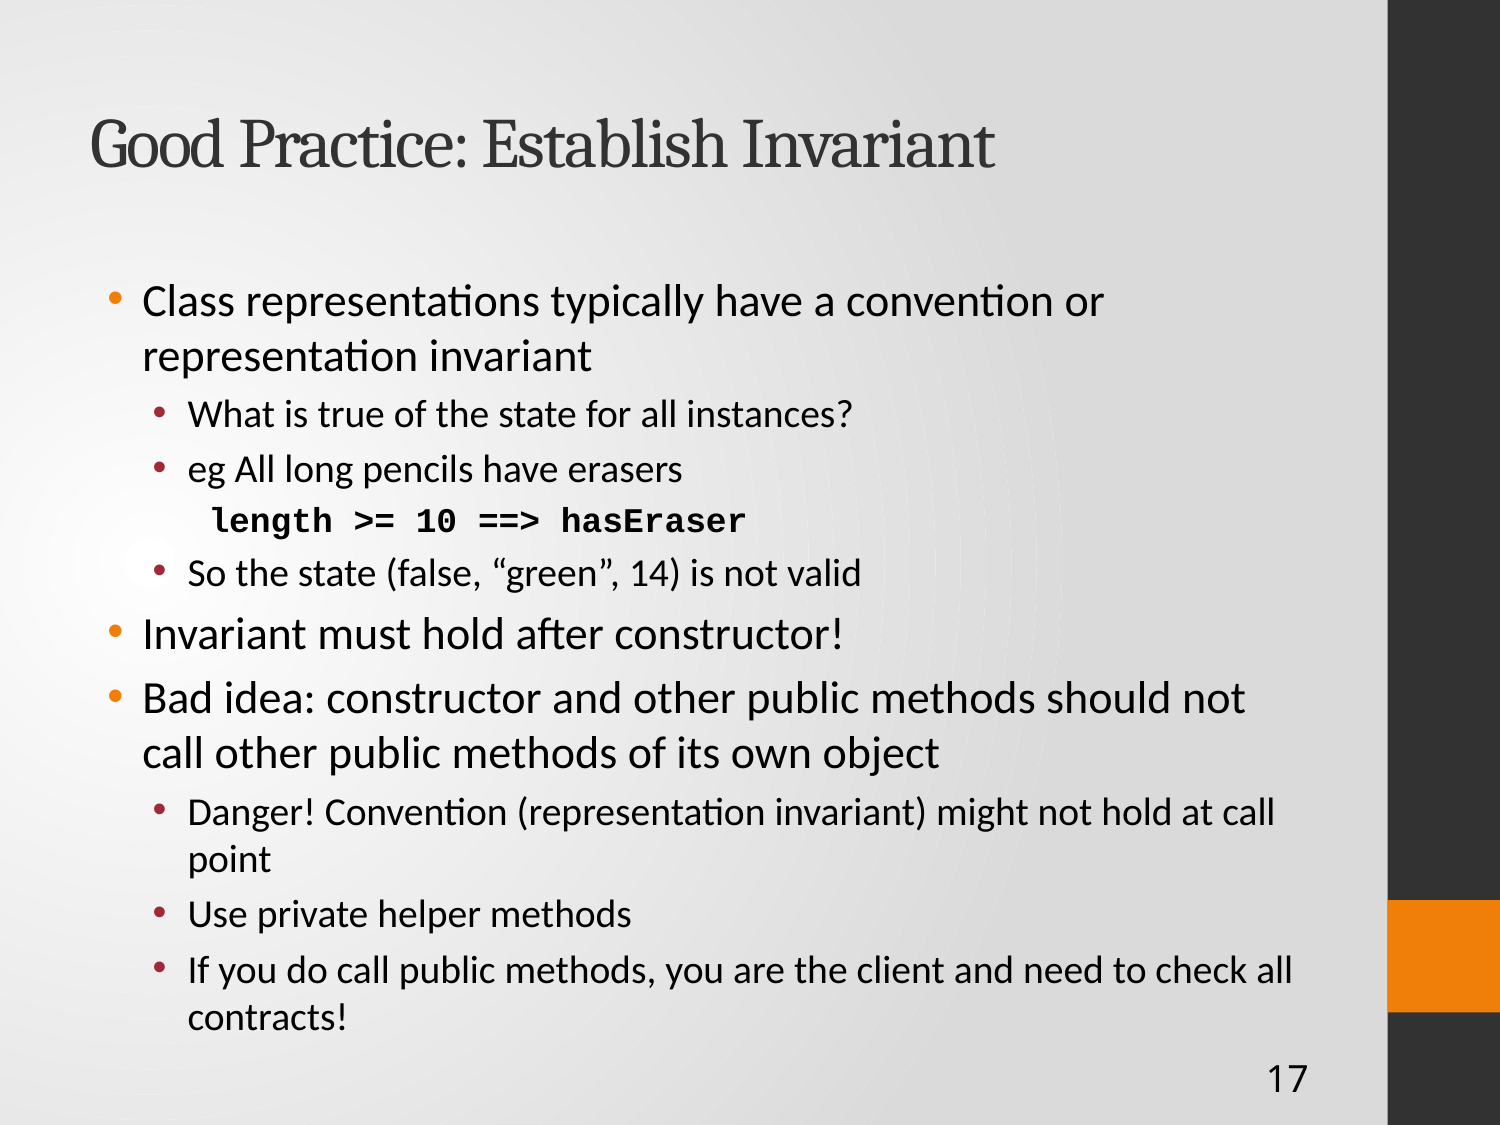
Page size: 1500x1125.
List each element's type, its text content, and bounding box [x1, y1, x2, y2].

title Good Practice: Establish Invariant [75, 45, 1325, 233]
list Class representations typically have a convention or representation invariant What is true of the state for all instances? eg All long pencils have erasers length >= 10 ==> hasEraser So the state (false, “green”, 14) is not valid Invariant must hold after constructor! Bad idea: constructor and other public methods should not call other public methods of its own object Danger! Convention (representation invariant) might not hold at call point Use private helper methods If you do call public methods, you are the client and need to check all contracts! [75, 262, 1325, 1050]
